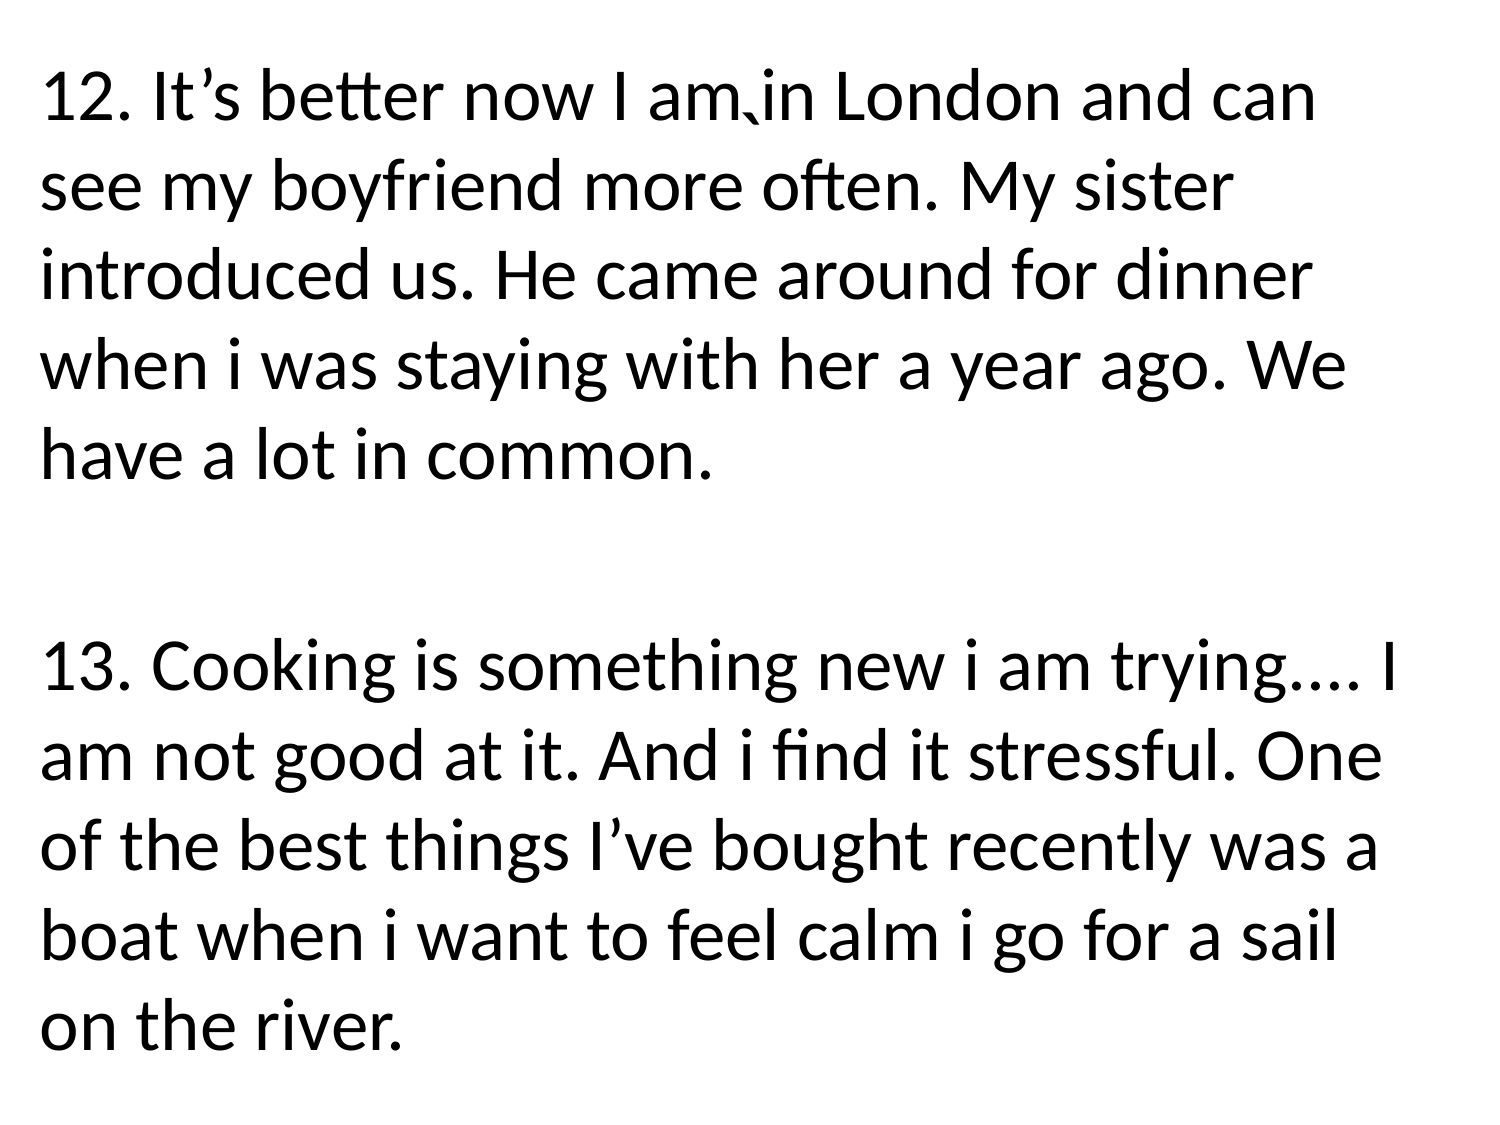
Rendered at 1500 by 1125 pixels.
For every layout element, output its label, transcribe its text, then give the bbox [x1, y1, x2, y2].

list 12. It’s better now I am in London and can see my boyfriend more often. My sister introduced us. He came around for dinner when i was staying with her a year ago. We have a lot in common. 13. Cooking is something new i am trying.... I am not good at it. And i find it stressful. One of the best things I’ve bought recently was a boat when i want to feel calm i go for a sail on the river. [24, 37, 1425, 1075]
